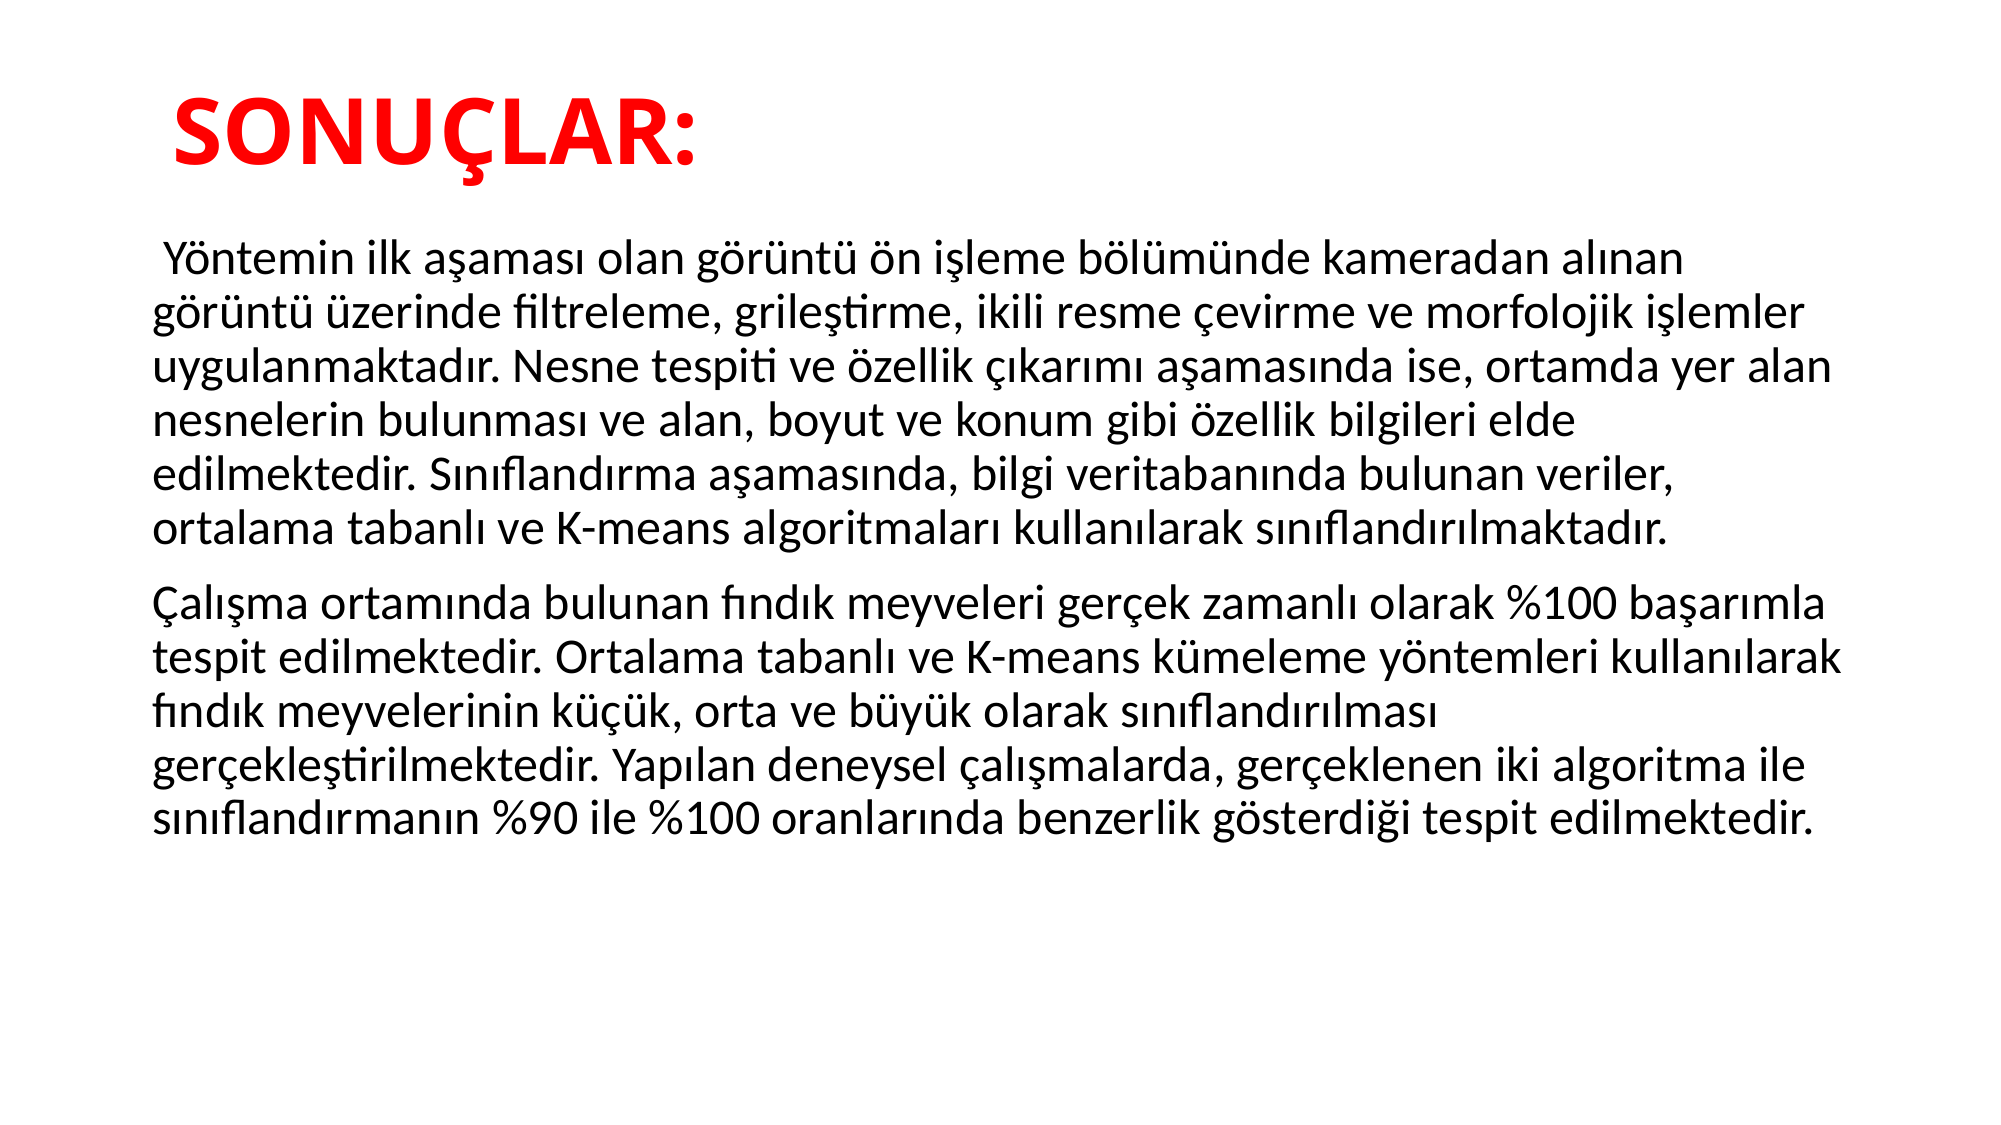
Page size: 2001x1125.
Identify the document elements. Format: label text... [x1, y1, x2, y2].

title SONUÇLAR: [157, 0, 1863, 223]
list Yöntemin ilk aşaması olan görüntü ön işleme bölümünde kameradan alınan görüntü üzerinde filtreleme, grileştirme, ikili resme çevirme ve morfolojik işlemler uygulanmaktadır. Nesne tespiti ve özellik çıkarımı aşamasında ise, ortamda yer alan nesnelerin bulunması ve alan, boyut ve konum gibi özellik bilgileri elde edilmektedir. Sınıflandırma aşamasında, bilgi veritabanında bulunan veriler, ortalama tabanlı ve K-means algoritmaları kullanılarak sınıflandırılmaktadır. Çalışma ortamında bulunan fındık meyveleri gerçek zamanlı olarak %100 başarımla tespit edilmektedir. Ortalama tabanlı ve K-means kümeleme yöntemleri kullanılarak fındık meyvelerinin küçük, orta ve büyük olarak sınıflandırılması gerçekleştirilmektedir. Yapılan deneysel çalışmalarda, gerçeklenen iki algoritma ile sınıflandırmanın %90 ile %100 oranlarında benzerlik gösterdiği tespit edilmektedir. [137, 223, 1863, 1014]
